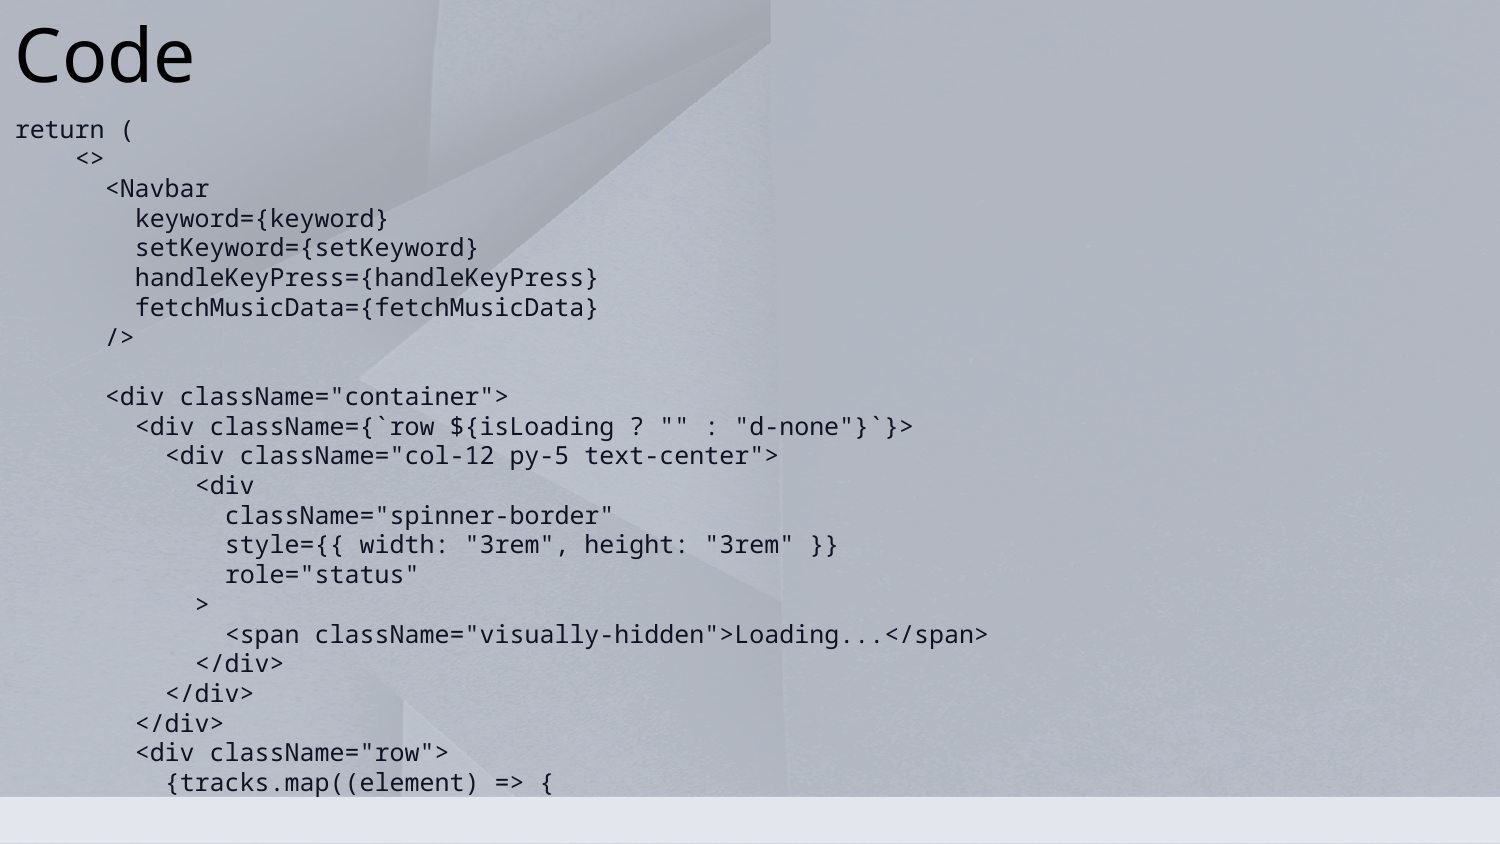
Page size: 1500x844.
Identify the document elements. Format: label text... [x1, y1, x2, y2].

text_box return ( <> <Navbar keyword={keyword} setKeyword={setKeyword} handleKeyPress={handleKeyPress} fetchMusicData={fetchMusicData} /> <div className="container"> <div className={`row ${isLoading ? "" : "d-none"}`}> <div className="col-12 py-5 text-center"> <div className="spinner-border" style={{ width: "3rem", height: "3rem" }} role="status" > <span className="visually-hidden">Loading...</span> </div> </div> </div> <div className="row"> {tracks.map((element) => { [0, 105, 1500, 834]
text_box Code [0, 0, 803, 105]
